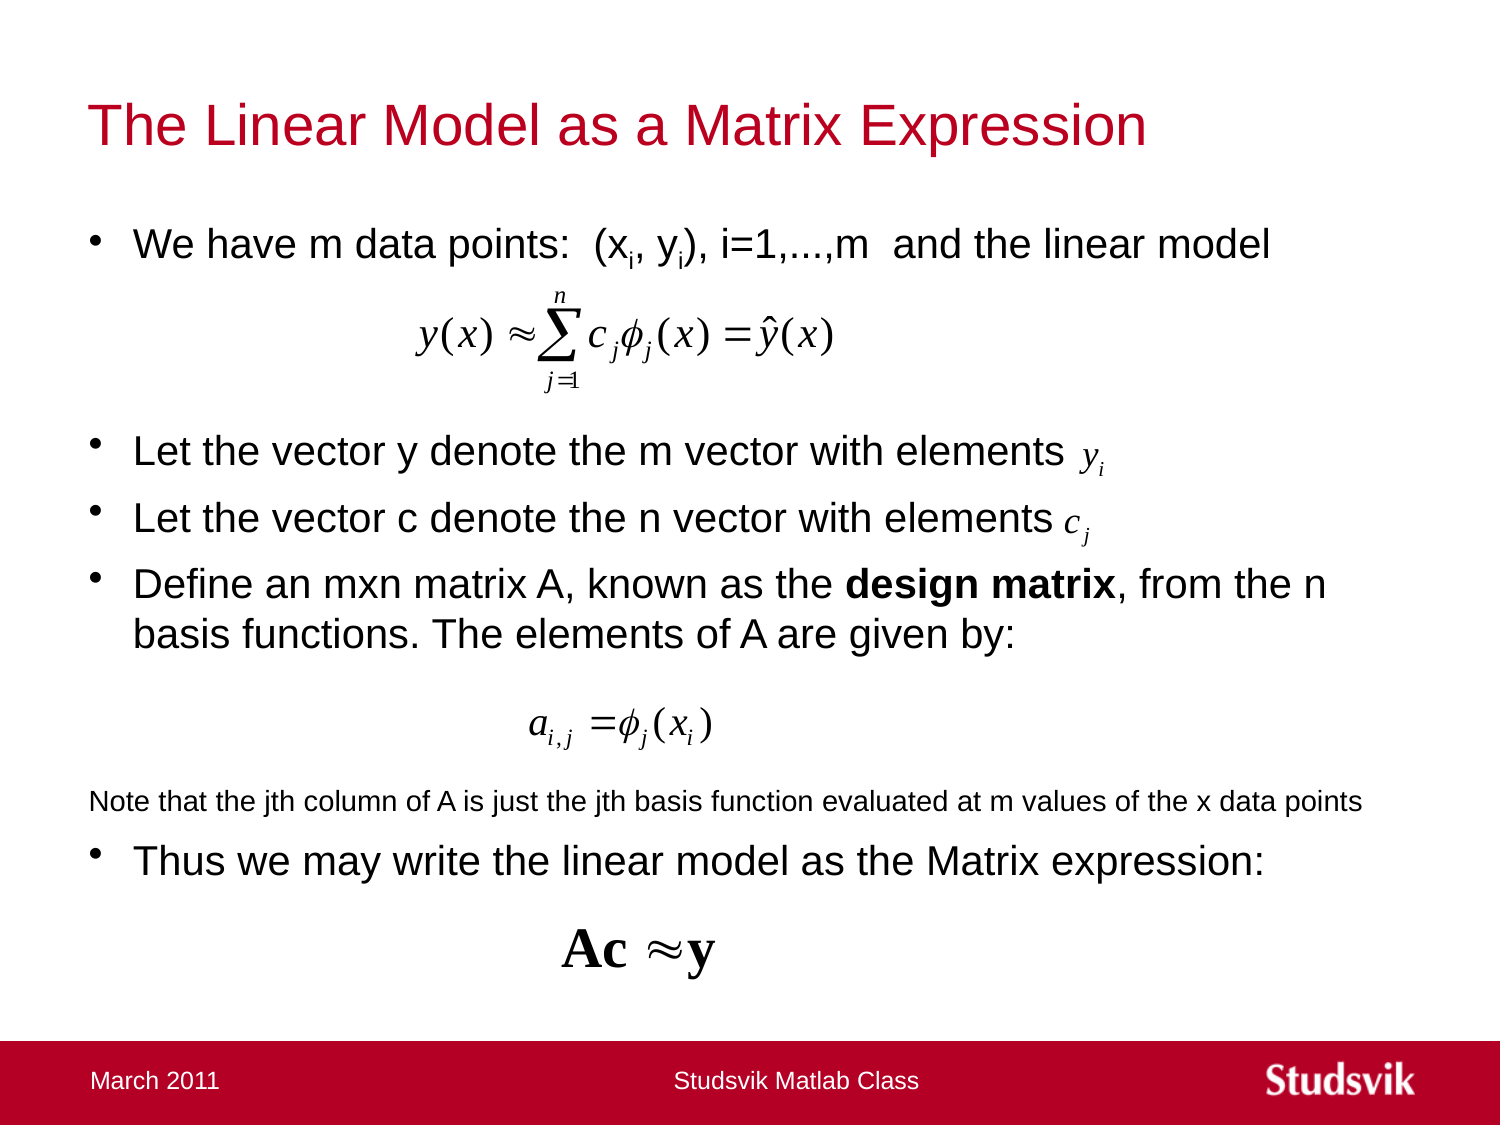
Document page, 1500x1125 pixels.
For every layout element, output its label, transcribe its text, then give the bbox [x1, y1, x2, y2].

footer Studsvik Matlab Class [559, 1049, 1035, 1110]
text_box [1073, 429, 1111, 486]
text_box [551, 914, 729, 992]
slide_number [75, 1049, 465, 1110]
title The Linear Model as a Matrix Expression [87, 78, 1412, 188]
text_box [407, 275, 843, 402]
list We have m data points: (xi, yi), i=1,...,m and the linear model Let the vector y denote the m vector with elements Let the vector c denote the n vector with elements Define an mxn matrix A, known as the design matrix, from the n basis functions. The elements of A are given by: Note that the jth column of A is just the jth basis function evaluated at m values of the x data points Thus we may write the linear model as the Matrix expression: [88, 216, 1412, 1003]
picture [0, 1041, 1500, 1125]
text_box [1058, 496, 1100, 556]
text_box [521, 694, 721, 759]
